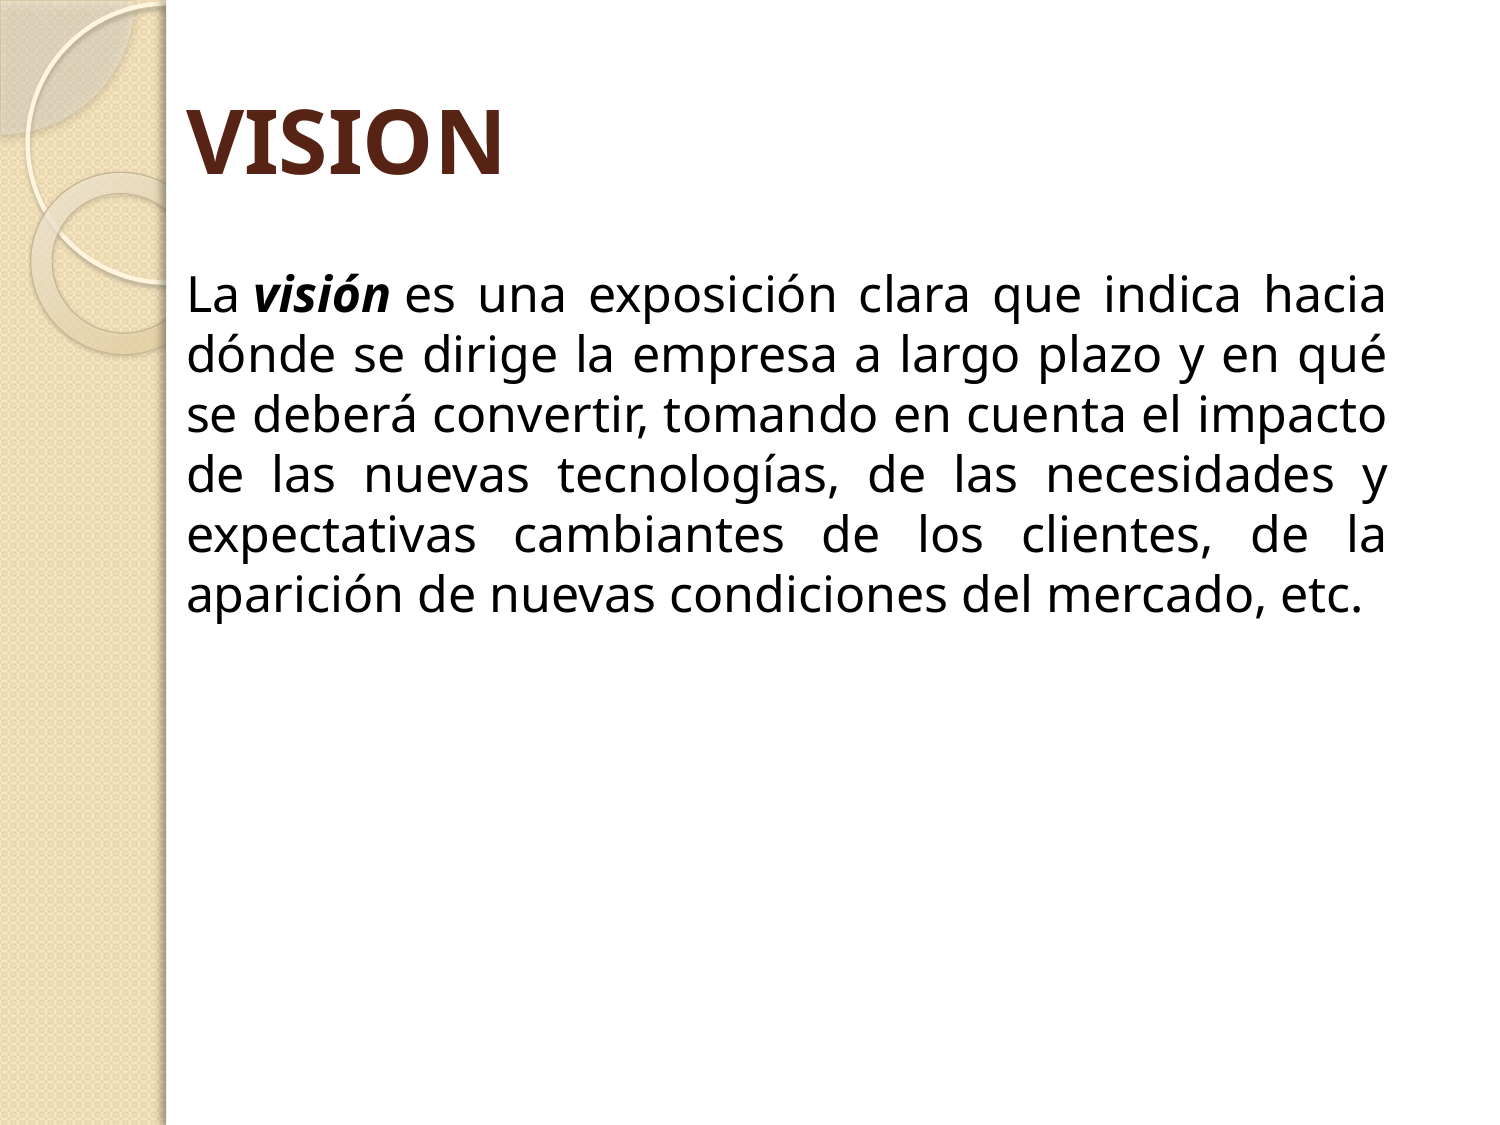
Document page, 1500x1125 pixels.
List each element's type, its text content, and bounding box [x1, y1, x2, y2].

title VISION [171, 45, 1466, 233]
list La visión es una exposición clara que indica hacia dónde se dirige la empresa a largo plazo y en qué se deberá convertir, tomando en cuenta el impacto de las nuevas tecnologías, de las necesidades y expectativas cambiantes de los clientes, de la aparición de nuevas condiciones del mercado, etc. [171, 255, 1404, 1010]
